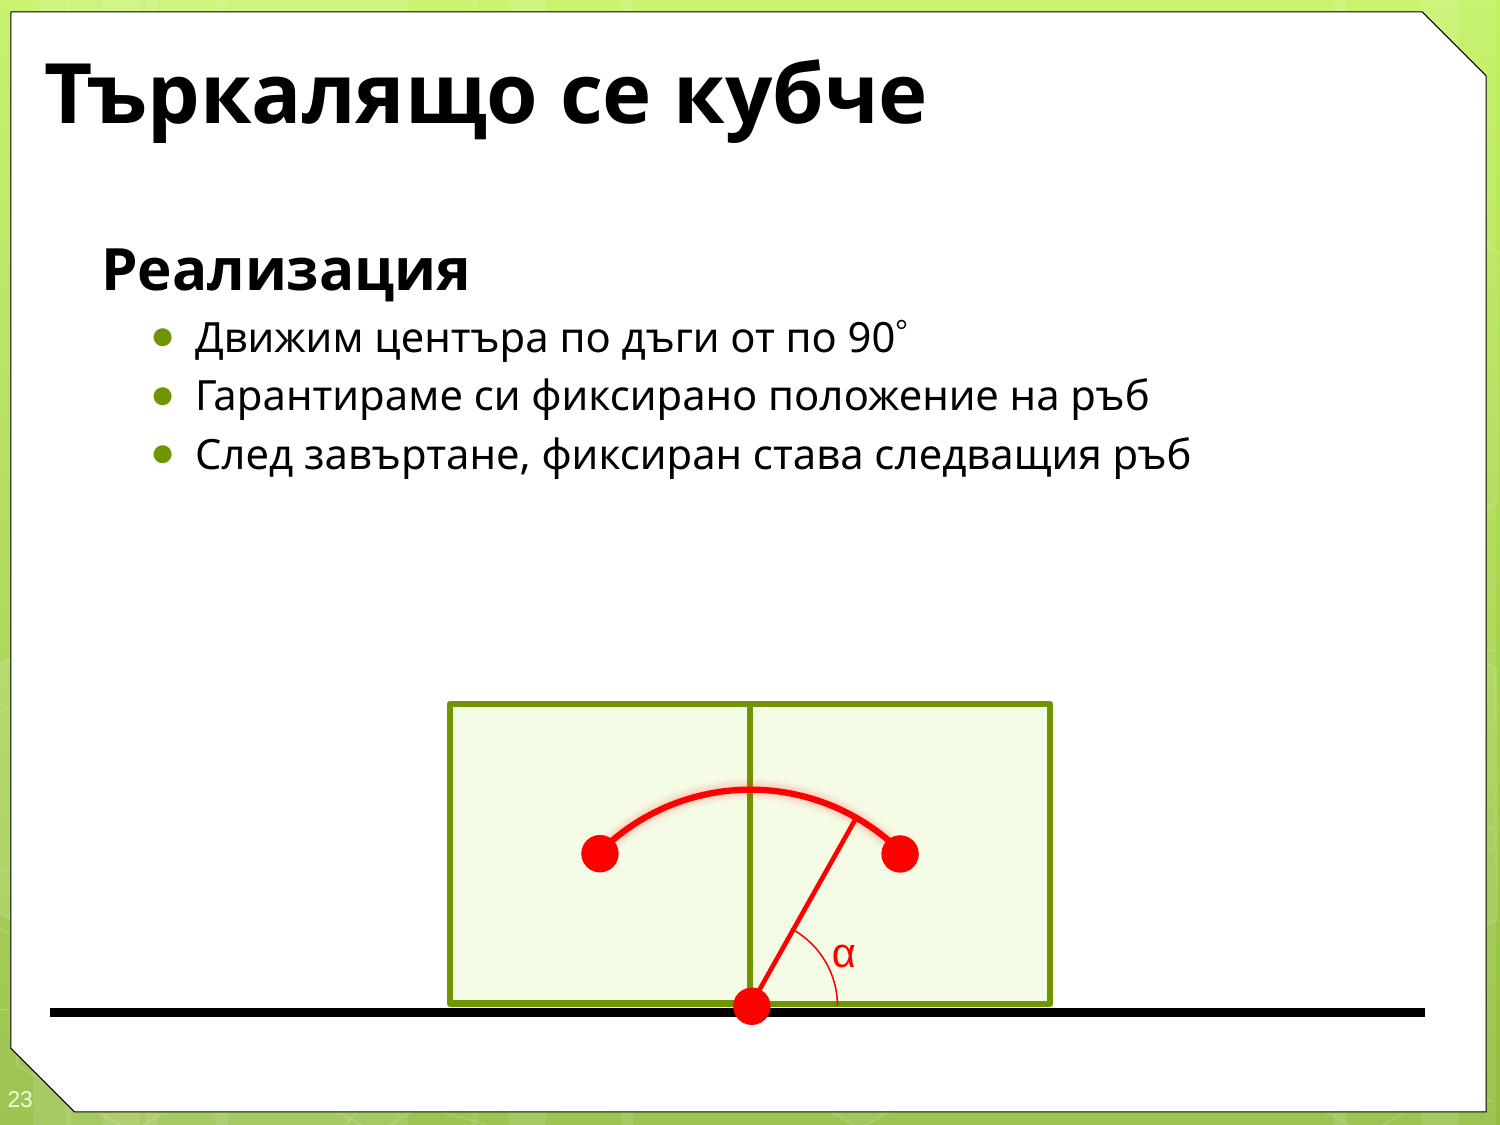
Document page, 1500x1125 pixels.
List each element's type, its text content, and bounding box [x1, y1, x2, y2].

title Търкалящо се кубче [29, 37, 1450, 144]
list Реализация Движим центъра по дъги от по 90 Гарантираме си фиксирано положение на ръб След завъртане, фиксиран става следващия ръб [75, 224, 1488, 1113]
text_box [737, 1020, 767, 1027]
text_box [757, 815, 858, 994]
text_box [749, 703, 1051, 1005]
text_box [449, 703, 749, 1004]
